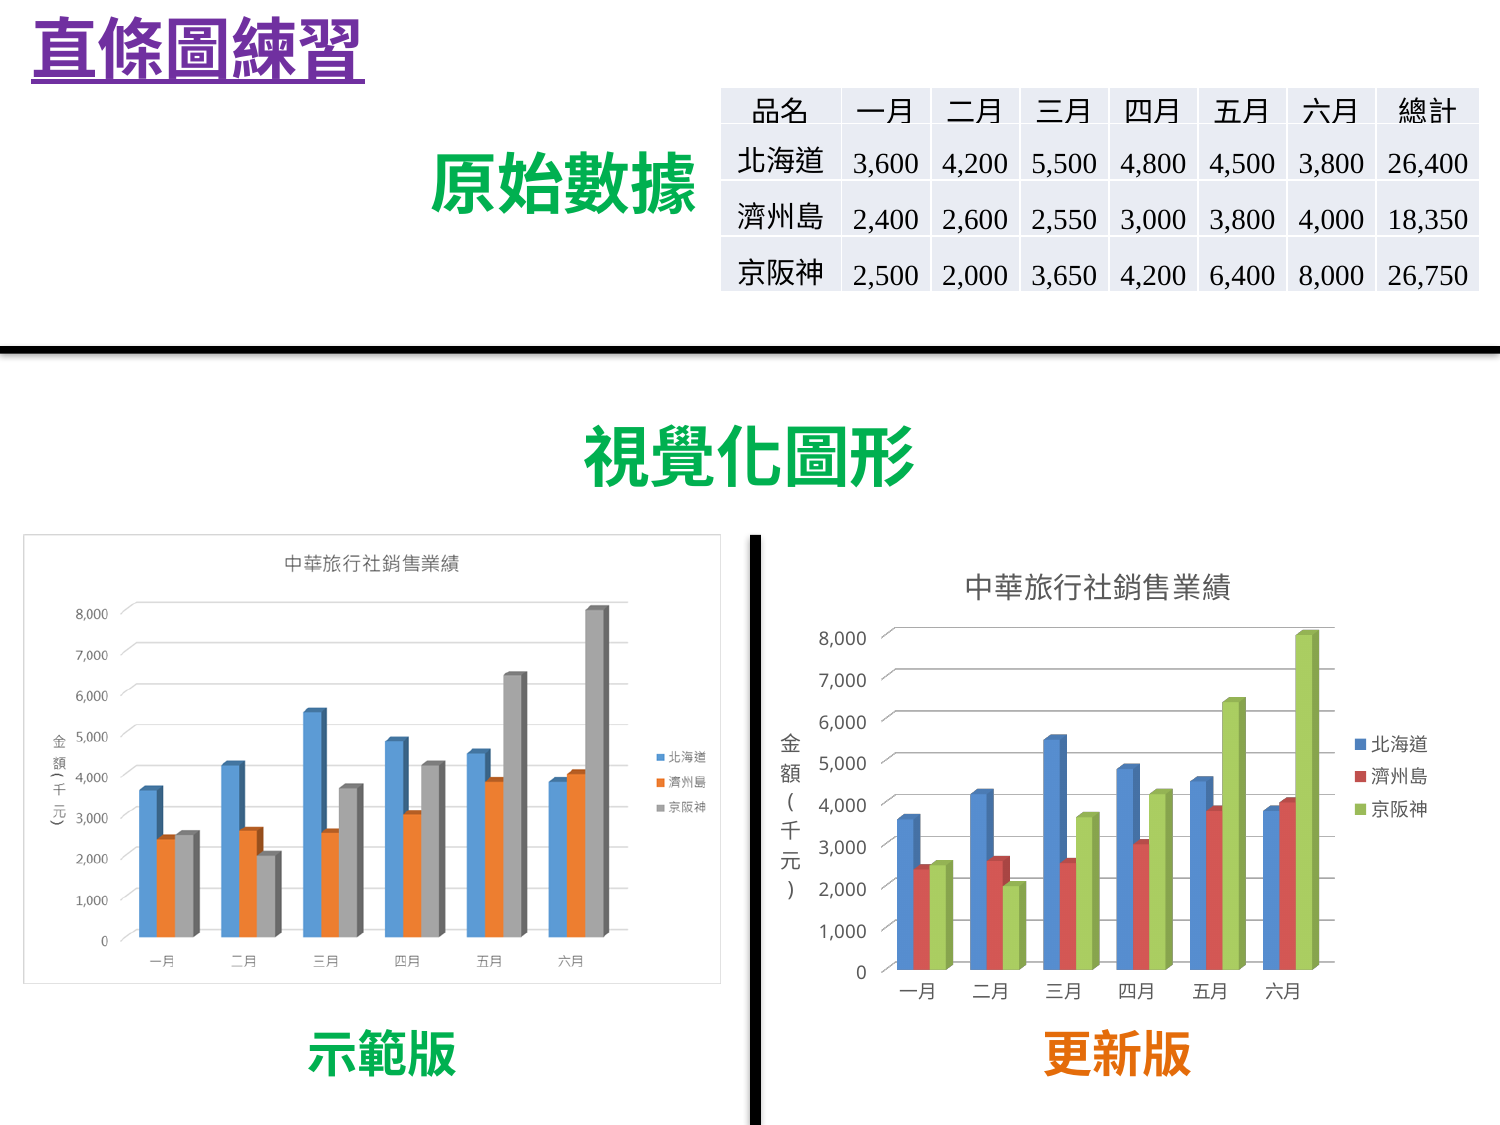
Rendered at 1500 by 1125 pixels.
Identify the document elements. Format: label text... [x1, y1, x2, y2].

table_cell 3,650 [1021, 237, 1108, 291]
text_box 視覺化圖形 [0, 406, 1500, 502]
table_cell 濟州島 [721, 181, 841, 235]
table_cell 18,350 [1377, 181, 1479, 235]
table_cell 2,500 [842, 237, 930, 291]
table_cell 京阪神 [721, 237, 841, 291]
table_cell 26,750 [1377, 237, 1479, 291]
table_header 四月 [1110, 88, 1197, 123]
text_box 原始數據 [415, 134, 717, 230]
table_cell 2,400 [842, 181, 930, 235]
table_header 二月 [932, 88, 1019, 123]
table_cell 6,400 [1199, 237, 1286, 291]
table_header 總計 [1377, 88, 1479, 123]
table_cell 4,200 [932, 124, 1019, 179]
table_cell 4,800 [1110, 124, 1197, 179]
table_cell 3,800 [1288, 124, 1375, 179]
table_cell 8,000 [1288, 237, 1375, 291]
table_header 五月 [1199, 88, 1286, 123]
table_cell 26,400 [1377, 124, 1479, 179]
table_cell 3,800 [1199, 181, 1286, 235]
table_cell 3,600 [842, 124, 930, 179]
table_header 品名 [721, 88, 841, 123]
table_cell 4,500 [1199, 124, 1286, 179]
table_cell 2,000 [932, 237, 1019, 291]
table_header 三月 [1021, 88, 1108, 123]
chart [749, 537, 1448, 1016]
text_box 示範版 更新版 [0, 1015, 1500, 1090]
table_cell 4,000 [1288, 181, 1375, 235]
table_cell 4,200 [1110, 237, 1197, 291]
text_box 直條圖練習 [0, 0, 396, 95]
picture [23, 534, 721, 984]
table_cell 2,550 [1021, 181, 1108, 235]
table_cell 5,500 [1021, 124, 1108, 179]
table_cell 3,000 [1110, 181, 1197, 235]
table_header 一月 [842, 88, 930, 123]
text_box [0, 346, 1500, 354]
text_box [750, 1090, 761, 1125]
table_cell 2,600 [932, 181, 1019, 235]
table_header 六月 [1288, 88, 1375, 123]
table_cell 北海道 [721, 124, 841, 179]
